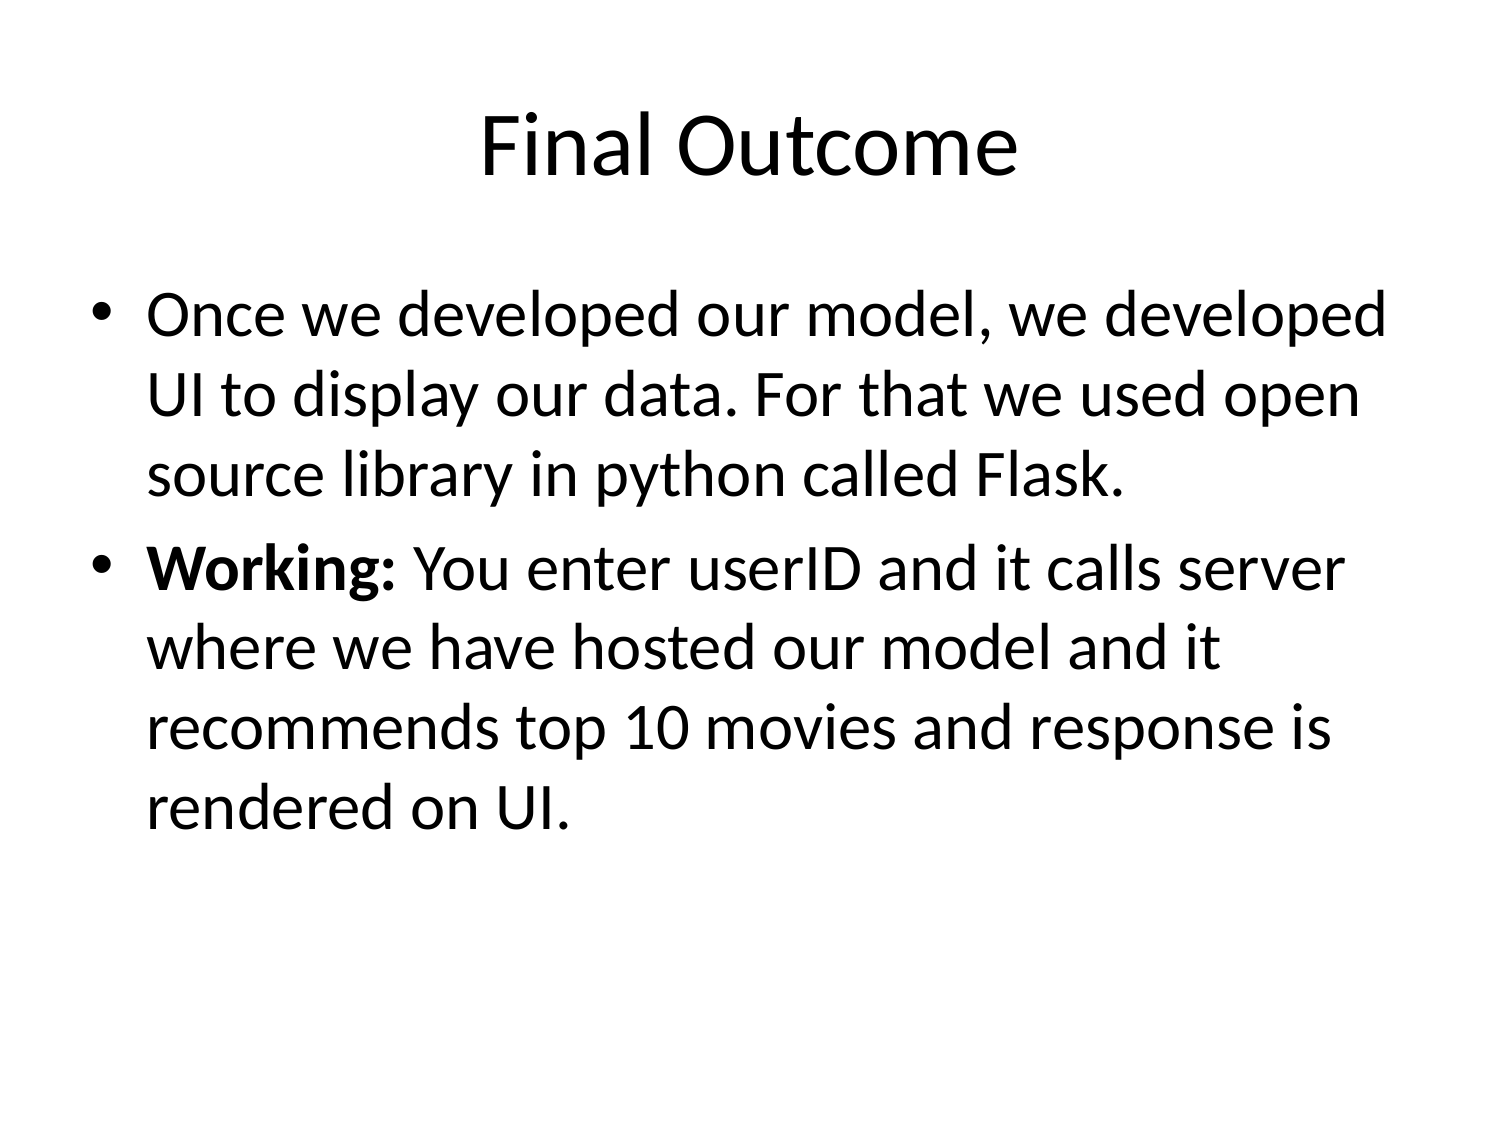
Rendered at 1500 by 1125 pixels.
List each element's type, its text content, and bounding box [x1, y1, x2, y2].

list Once we developed our model, we developed UI to display our data. For that we used open source library in python called Flask. Working: You enter userID and it calls server where we have hosted our model and it recommends top 10 movies and response is rendered on UI. [75, 262, 1425, 1005]
title Final Outcome [75, 45, 1425, 233]
